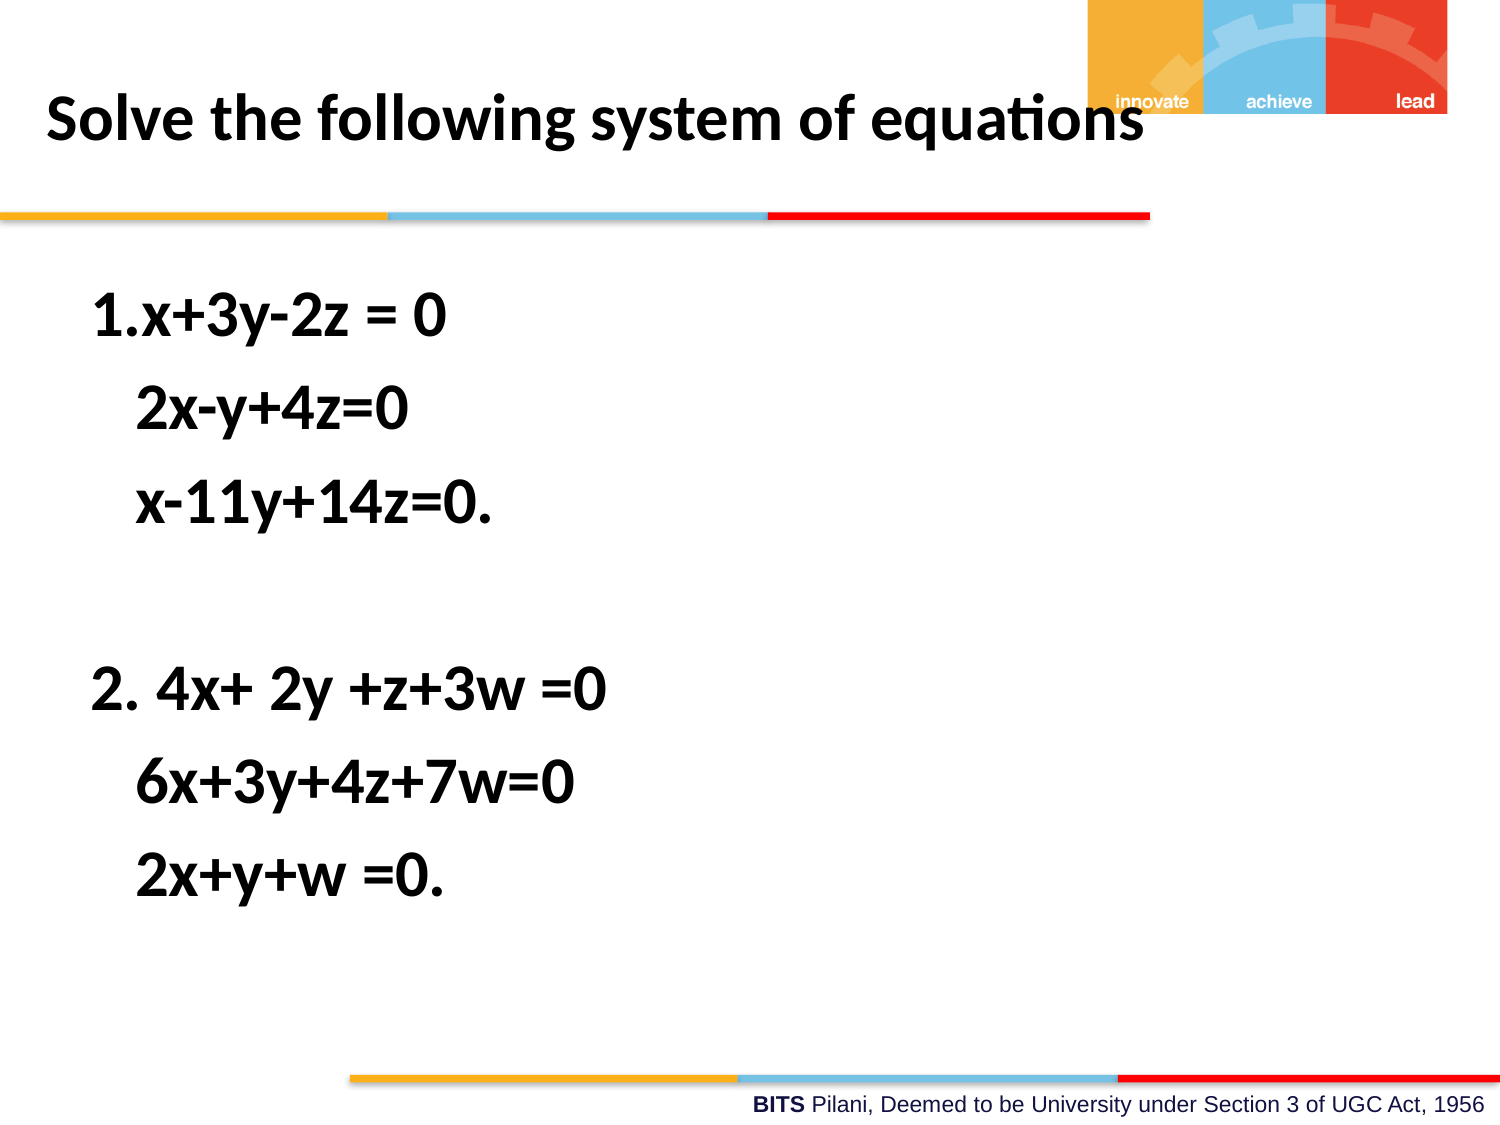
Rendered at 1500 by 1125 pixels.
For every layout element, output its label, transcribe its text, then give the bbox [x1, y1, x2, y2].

list 1.x+3y-2z = 0 2x-y+4z=0 x-11y+14z=0. 2. 4x+ 2y +z+3w =0 6x+3y+4z+7w=0 2x+y+w =0. [75, 262, 1425, 1005]
title Solve the following system of equations [31, 42, 1382, 186]
picture [1087, 0, 1448, 114]
